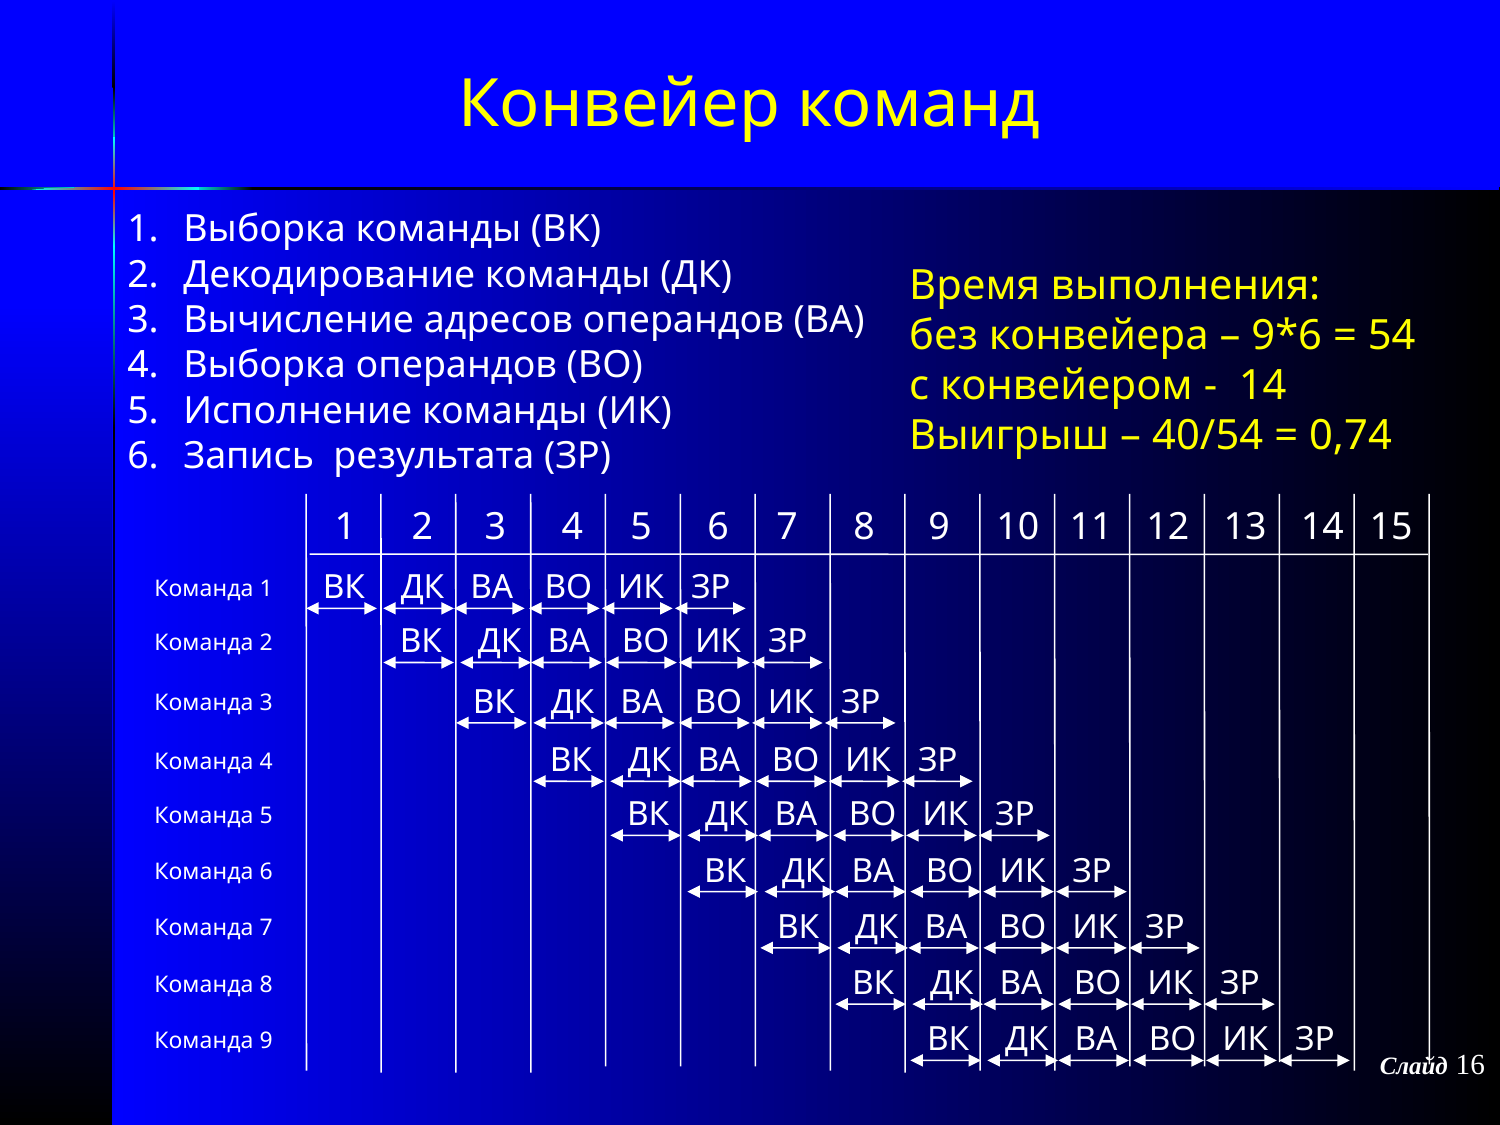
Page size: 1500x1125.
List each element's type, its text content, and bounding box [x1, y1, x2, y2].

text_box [978, 784, 1063, 1065]
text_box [305, 557, 379, 613]
text_box Слайд 16 [1187, 1037, 1500, 1113]
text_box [674, 557, 763, 897]
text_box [601, 557, 673, 841]
text_box 8 [838, 493, 890, 555]
text_box 13 [1208, 493, 1282, 555]
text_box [824, 672, 913, 1009]
text_box Команда 4 [139, 738, 288, 792]
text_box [453, 557, 527, 728]
text_box Команда 2 [139, 619, 288, 680]
text_box 4 [546, 493, 598, 555]
text_box 5 [615, 493, 667, 555]
text_box 2 [396, 493, 448, 555]
text_box 10 [981, 493, 1054, 555]
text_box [901, 730, 988, 1066]
text_box 15 [1354, 493, 1428, 555]
text_box 3 [469, 493, 521, 555]
text_box 9 [913, 493, 965, 555]
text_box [751, 611, 840, 953]
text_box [383, 557, 452, 668]
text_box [1128, 897, 1210, 1066]
text_box Команда 5 [139, 792, 288, 848]
text_box Конвейер команд [0, 37, 1500, 163]
text_box Команда 9 [139, 1017, 288, 1088]
text_box Время выполнения: без конвейера – 9*6 = 54 с конвейером - 14 Выигрыш – 40/54 = 0,74 [894, 249, 1471, 466]
text_box Выборка команды (ВК) Декодирование команды (ДК) Вычисление адресов операндов (ВА) Выборка операндов (ВО) Исполнение команды (ИК) Запись результата (ЗР) [112, 205, 1473, 507]
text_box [528, 557, 600, 786]
text_box Команда 7 [139, 905, 288, 961]
text_box 6 [692, 493, 744, 555]
text_box 1 [319, 493, 371, 555]
text_box 11 [1054, 493, 1128, 555]
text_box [1278, 1009, 1350, 1065]
text_box 12 [1131, 493, 1205, 555]
text_box Команда 1 [139, 565, 288, 619]
text_box Команда 3 [139, 680, 288, 738]
text_box 14 [1285, 493, 1354, 555]
text_box Команда 6 [139, 848, 288, 905]
text_box Команда 8 [139, 961, 288, 1017]
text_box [1203, 953, 1282, 1066]
text_box 7 [761, 493, 813, 555]
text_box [1055, 840, 1135, 1066]
